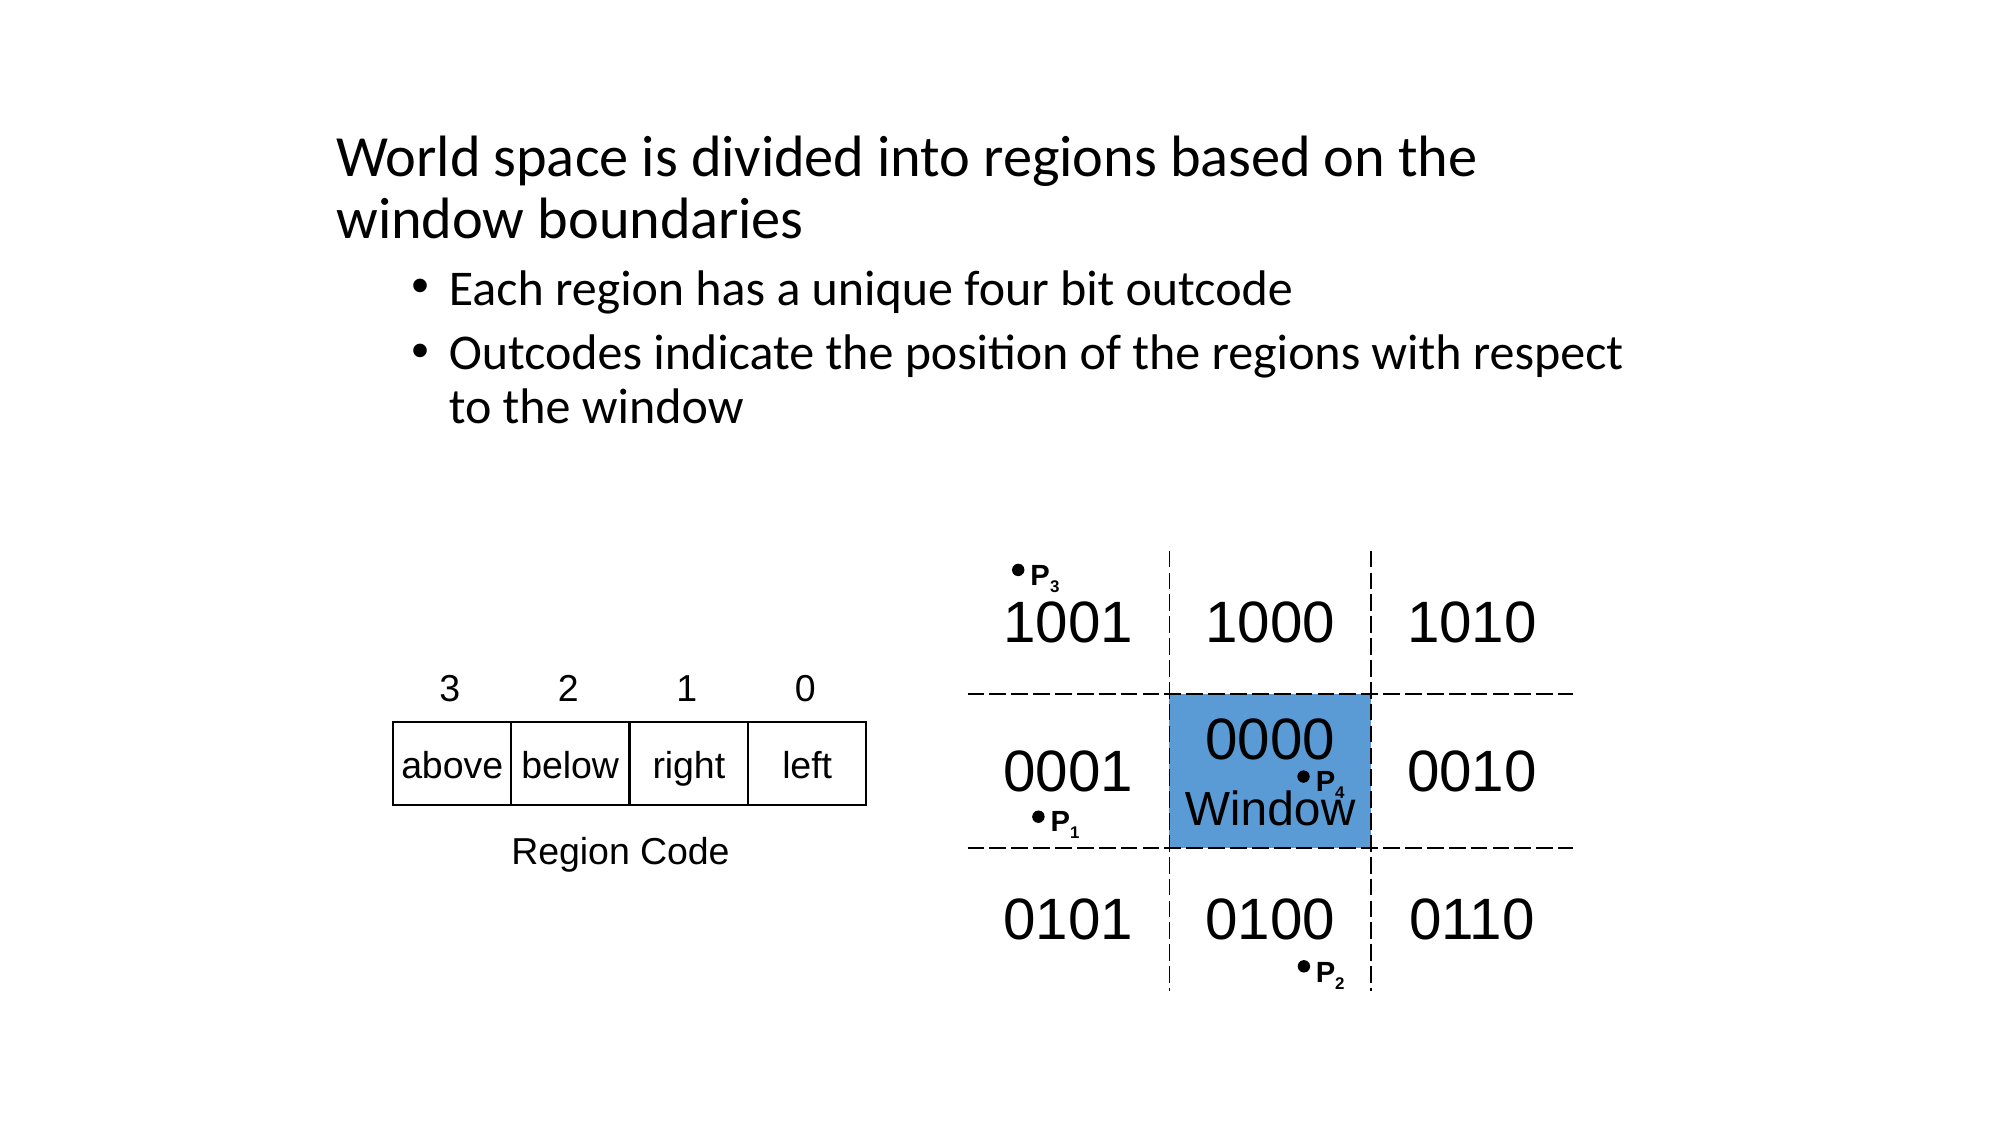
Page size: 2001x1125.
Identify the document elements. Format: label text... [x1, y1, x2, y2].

table_cell 0010 [1371, 694, 1573, 848]
table_cell 0000 Window [1169, 694, 1371, 848]
table_header 1010 [1371, 551, 1573, 694]
text_box [1032, 810, 1045, 823]
text_box P1 [1035, 795, 1095, 850]
text_box World space is divided into regions based on the window boundaries Each region has a unique four bit outcode Outcodes indicate the position of the regions with respect to the window [321, 118, 1672, 1025]
table_cell 0100 [1169, 848, 1371, 991]
text_box P3 [1015, 548, 1075, 603]
text_box [1011, 563, 1025, 577]
table_header 1000 [1169, 551, 1371, 694]
table_cell 0101 [968, 848, 1169, 991]
table_cell 0001 [968, 694, 1169, 848]
table_cell 0110 [1371, 848, 1573, 991]
text_box P2 [1301, 945, 1360, 1001]
table_header 1001 [968, 551, 1169, 694]
text_box [1297, 960, 1311, 973]
text_box [1297, 770, 1310, 783]
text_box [393, 656, 867, 881]
text_box P4 [1301, 755, 1360, 810]
